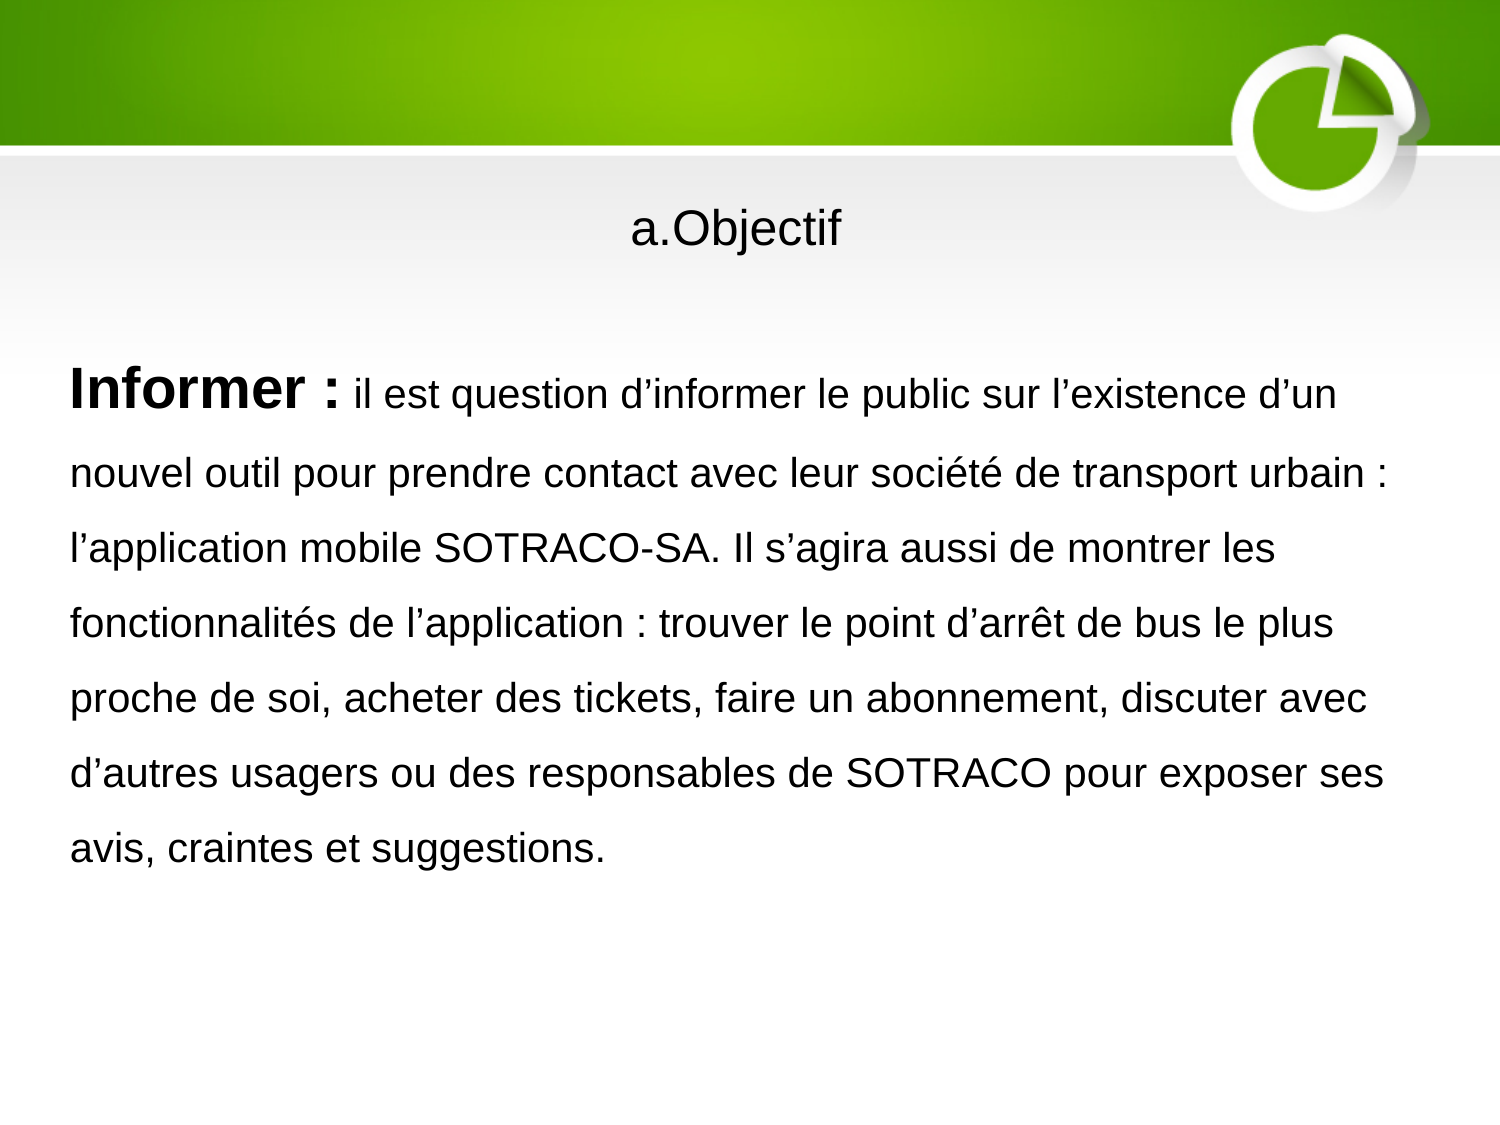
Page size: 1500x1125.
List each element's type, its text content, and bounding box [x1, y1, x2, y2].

text_box Informer : il est question d’informer le public sur l’existence d’un nouvel outil pour prendre contact avec leur société de transport urbain : l’application mobile SOTRACO-SA. Il s’agira aussi de montrer les fonctionnalités de l’application : trouver le point d’arrêt de bus le plus proche de soi, acheter des tickets, faire un abonnement, discuter avec d’autres usagers ou des responsables de SOTRACO pour exposer ses avis, craintes et suggestions. [55, 308, 1445, 878]
picture [0, 0, 1500, 1125]
text_box a.Objectif [36, 188, 1436, 263]
